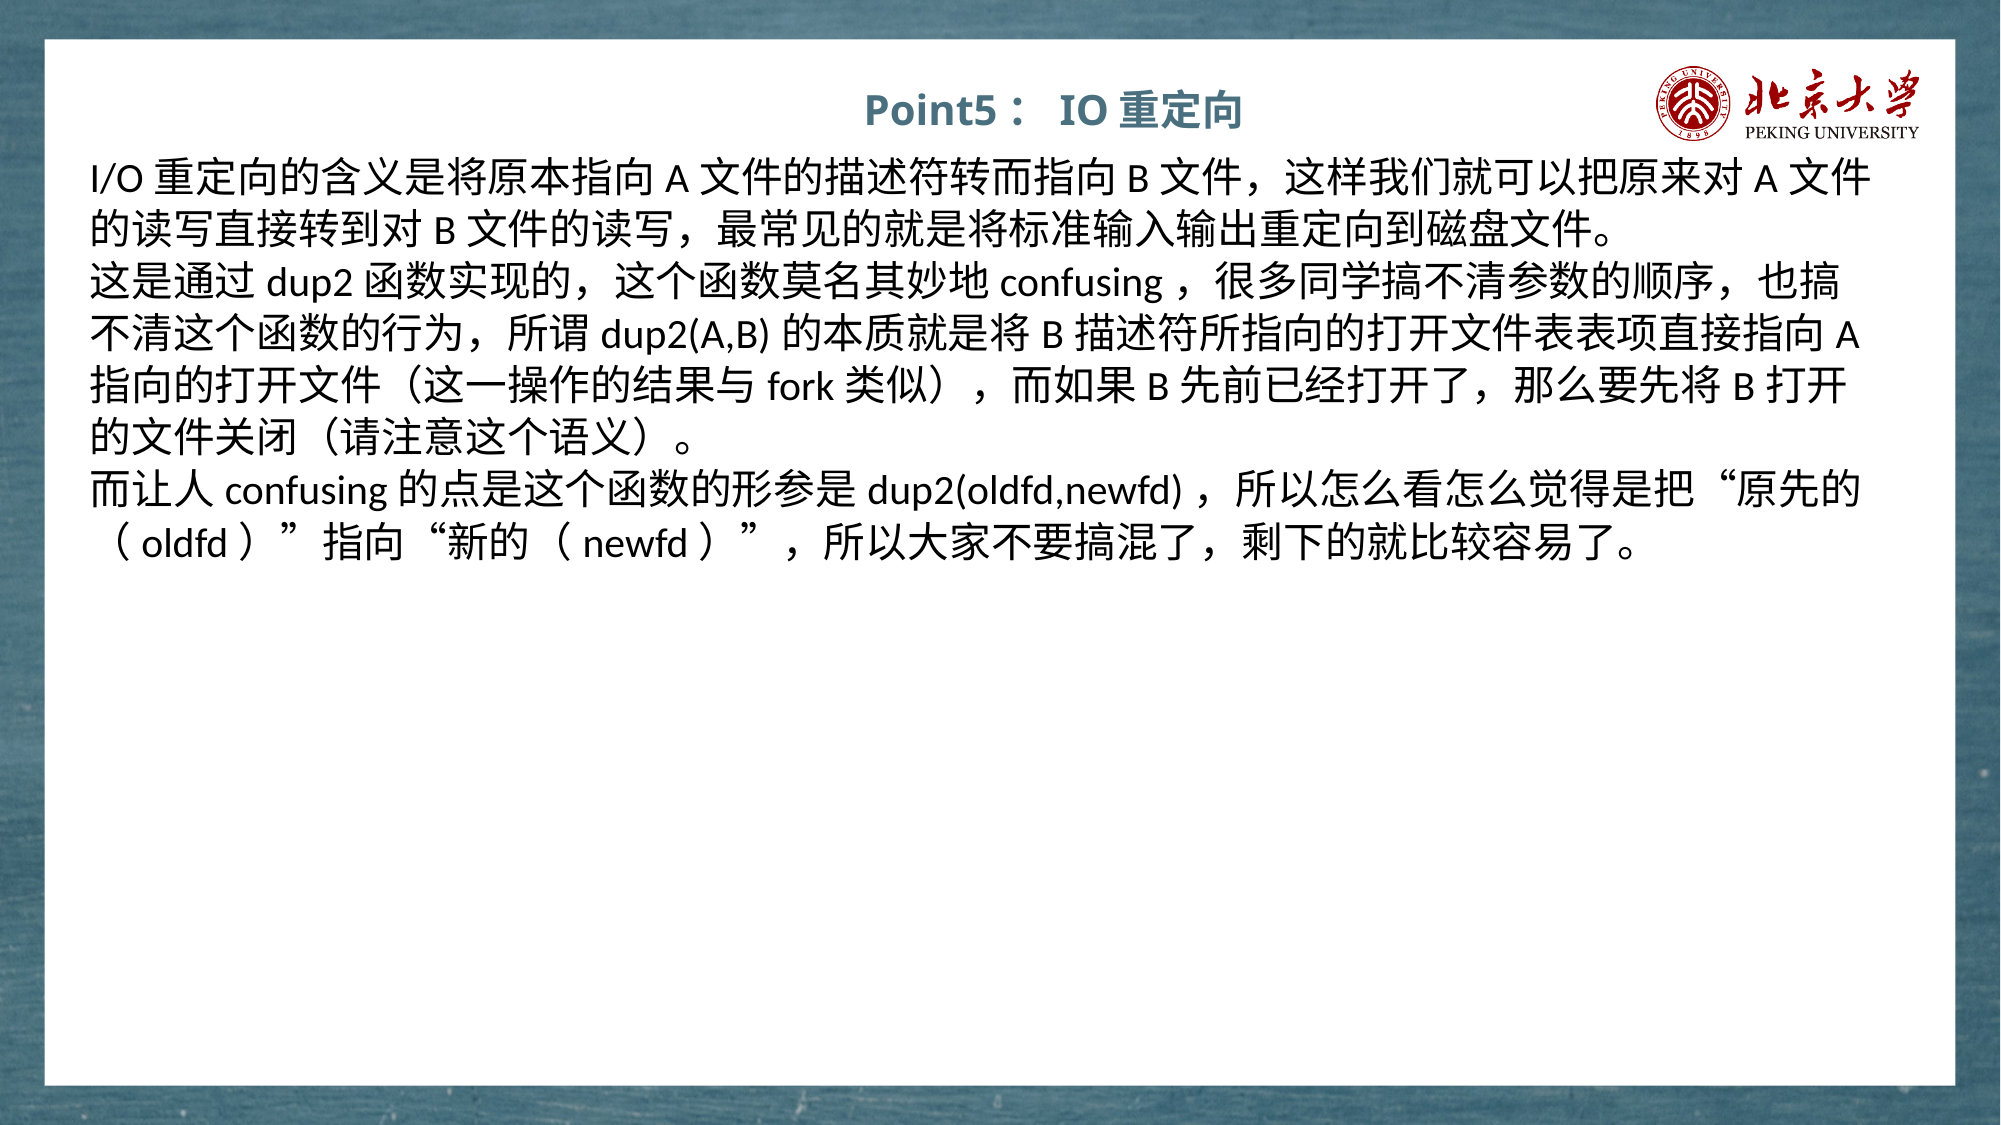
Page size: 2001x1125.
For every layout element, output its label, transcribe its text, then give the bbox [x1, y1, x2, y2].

picture [0, 0, 2001, 1125]
text_box Point5：IO重定向 [767, 76, 1341, 141]
text_box I/O重定向的含义是将原本指向A文件的描述符转而指向B文件，这样我们就可以把原来对A文件的读写直接转到对B文件的读写，最常见的就是将标准输入输出重定向到磁盘文件。 这是通过dup2函数实现的，这个函数莫名其妙地confusing，很多同学搞不清参数的顺序，也搞不清这个函数的行为，所谓dup2(A,B)的本质就是将B描述符所指向的打开文件表表项直接指向A指向的打开文件（这一操作的结果与fork类似），而如果B先前已经打开了，那么要先将B打开的文件关闭（请注意这个语义）。 而让人confusing的点是这个函数的形参是dup2(oldfd,newfd)，所以怎么看怎么觉得是把“原先的（oldfd）”指向“新的（newfd）”，所以大家不要搞混了，剩下的就比较容易了。 [74, 141, 1887, 573]
text_box [44, 38, 1956, 1087]
